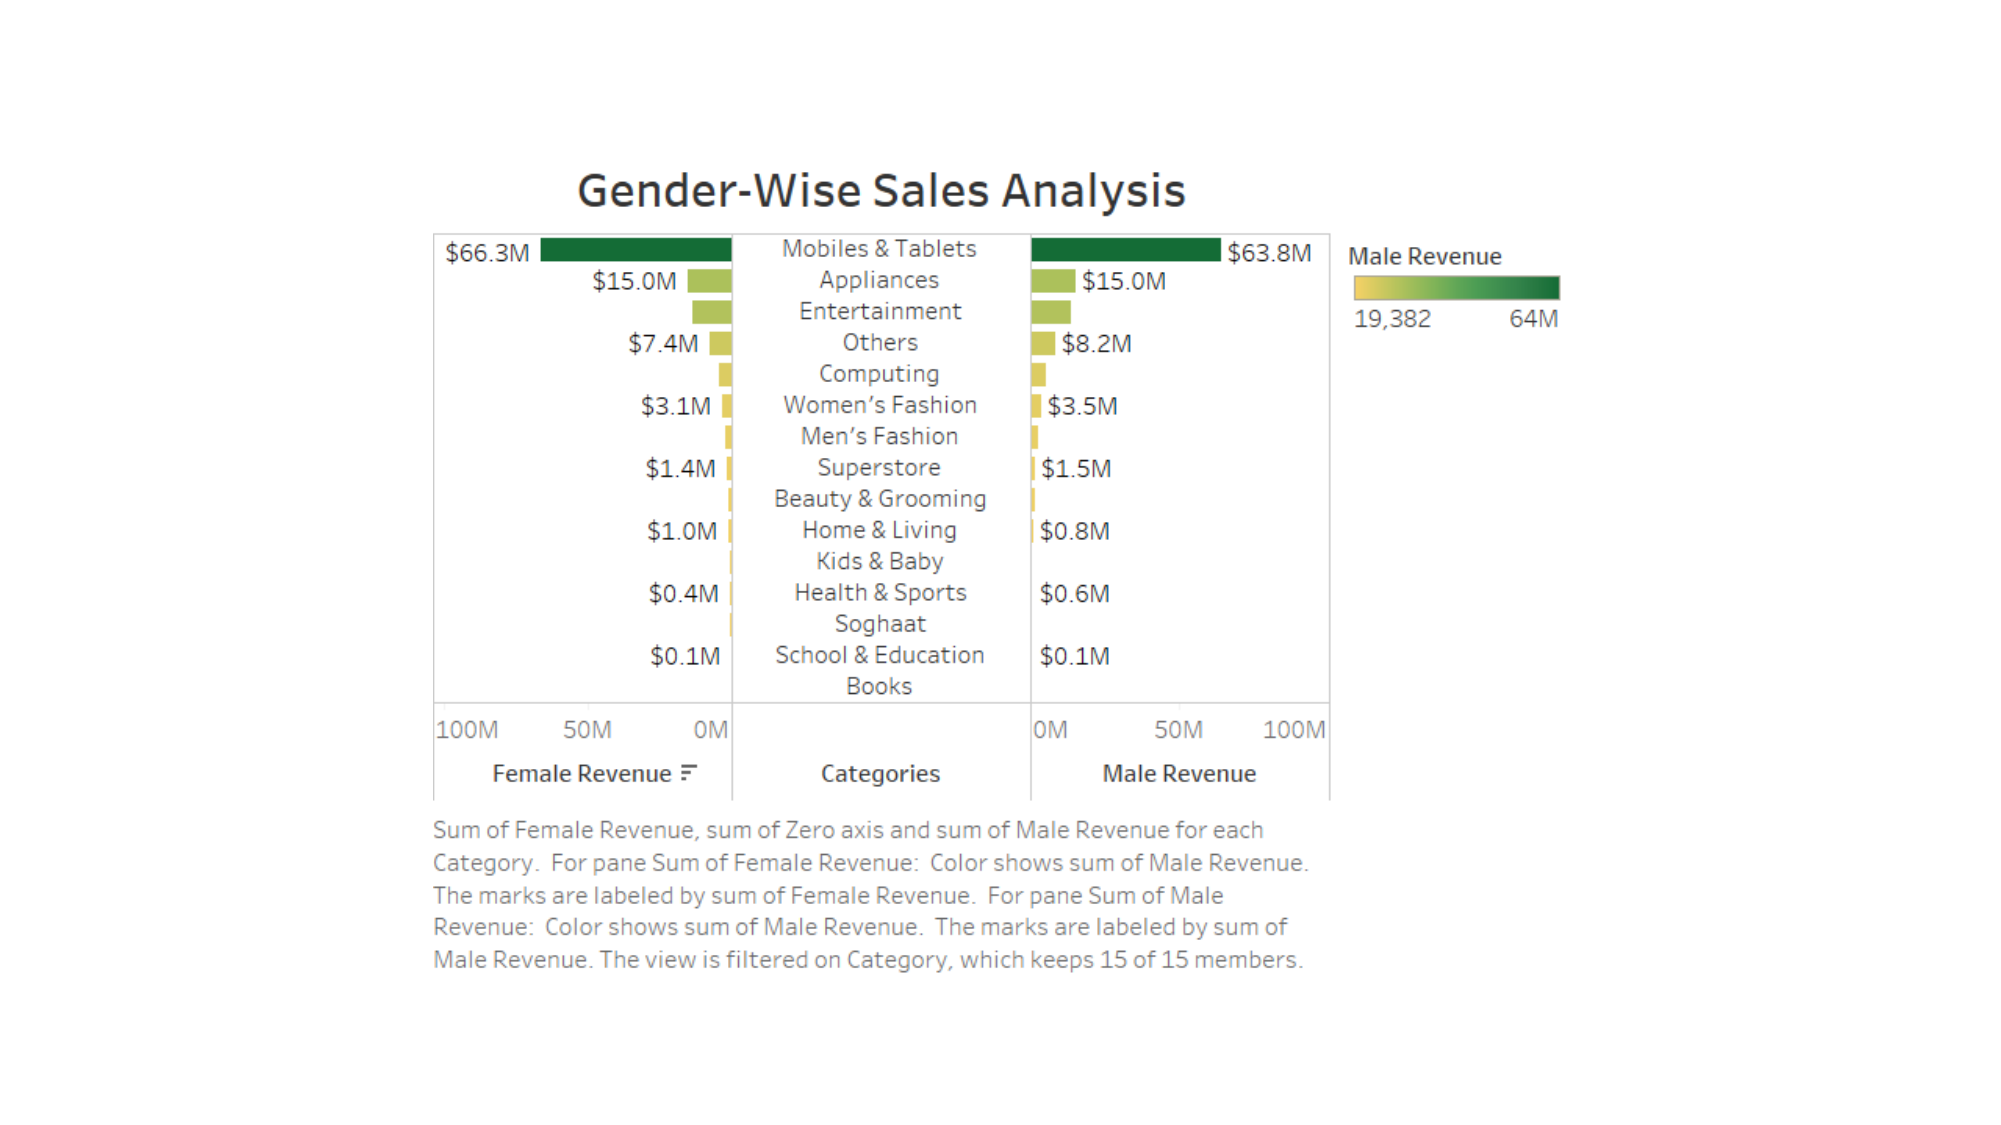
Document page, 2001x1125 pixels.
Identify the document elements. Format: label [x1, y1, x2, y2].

picture [433, 146, 1567, 979]
